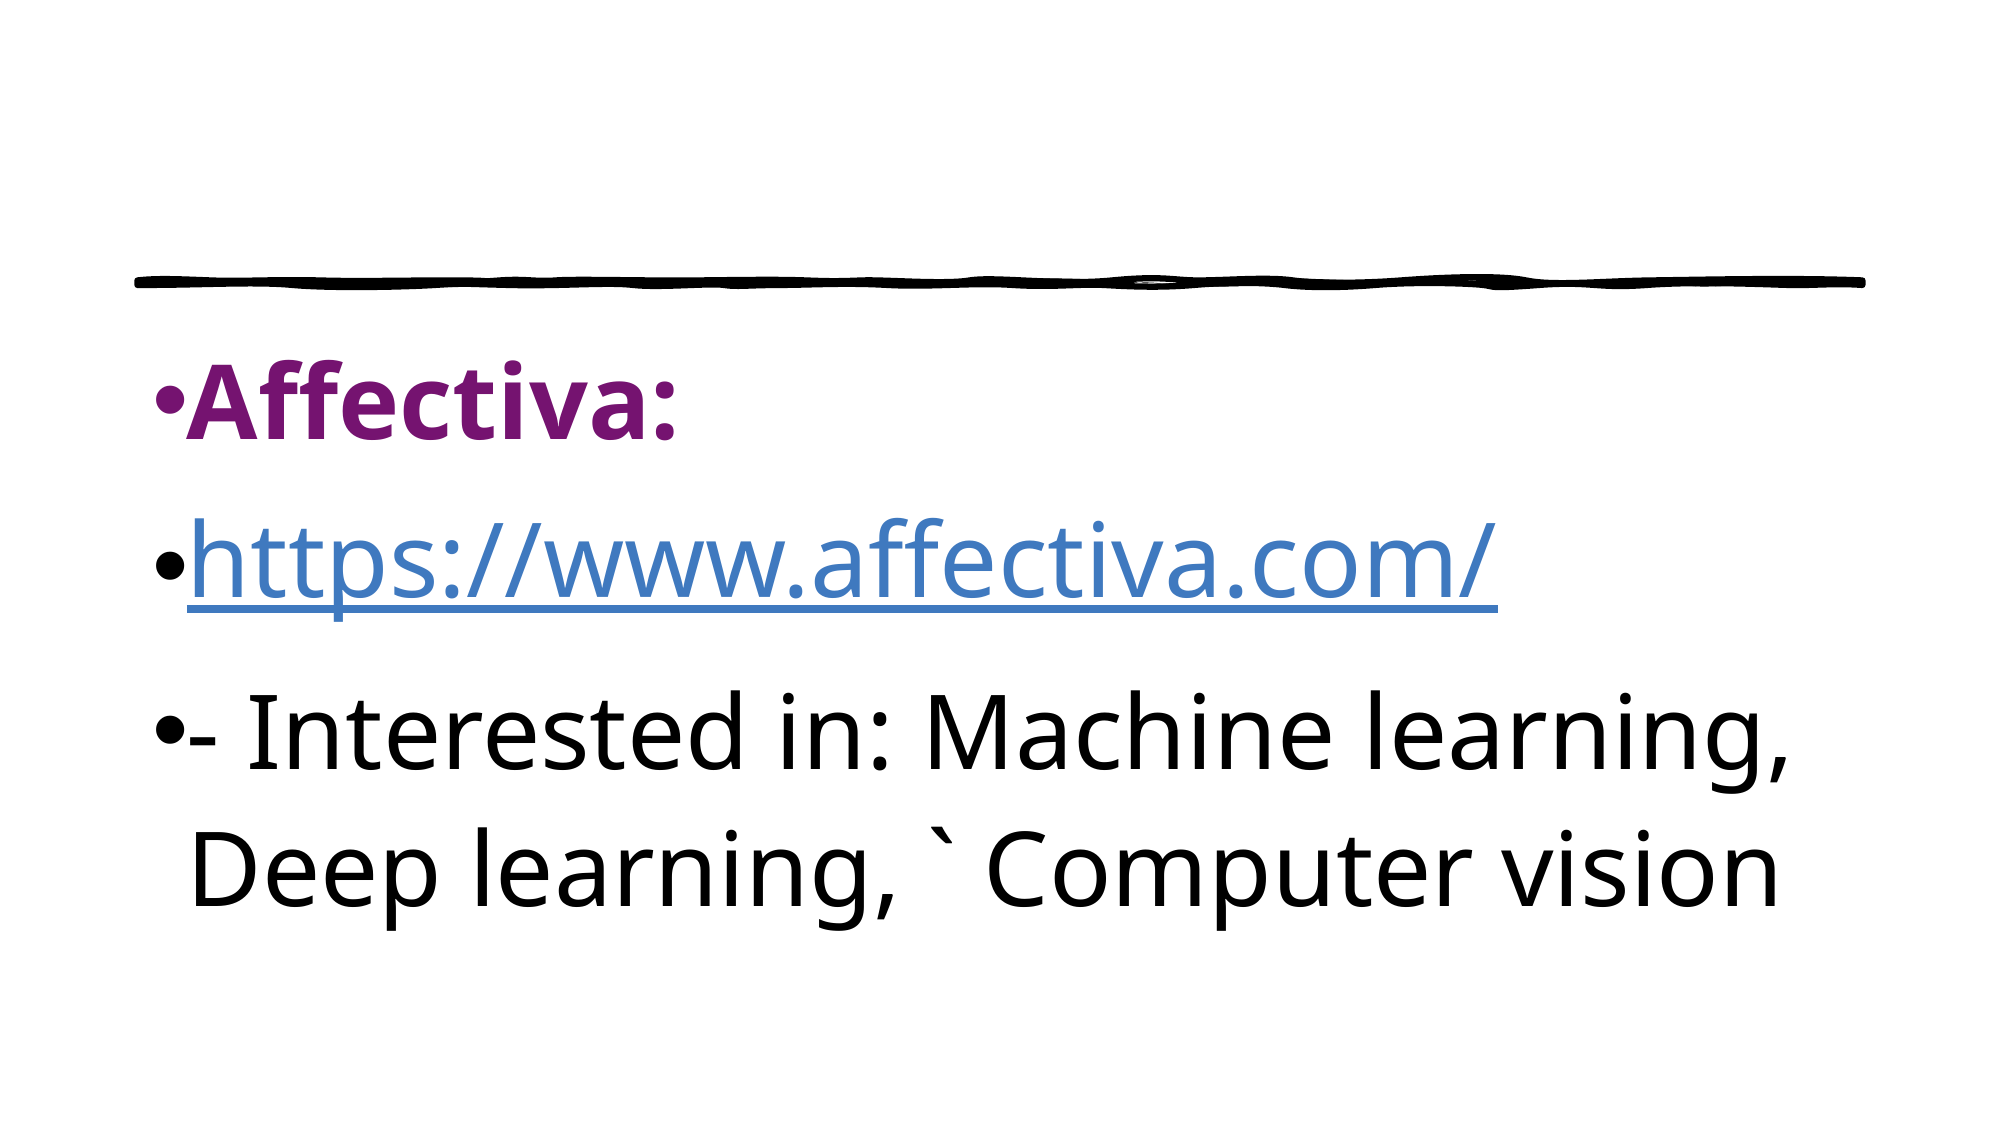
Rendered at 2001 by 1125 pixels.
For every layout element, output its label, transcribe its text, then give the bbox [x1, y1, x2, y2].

list Affectiva: https://www.affectiva.com/ - Interested in: Machine learning, Deep learning, ` Computer vision [137, 316, 1863, 1014]
